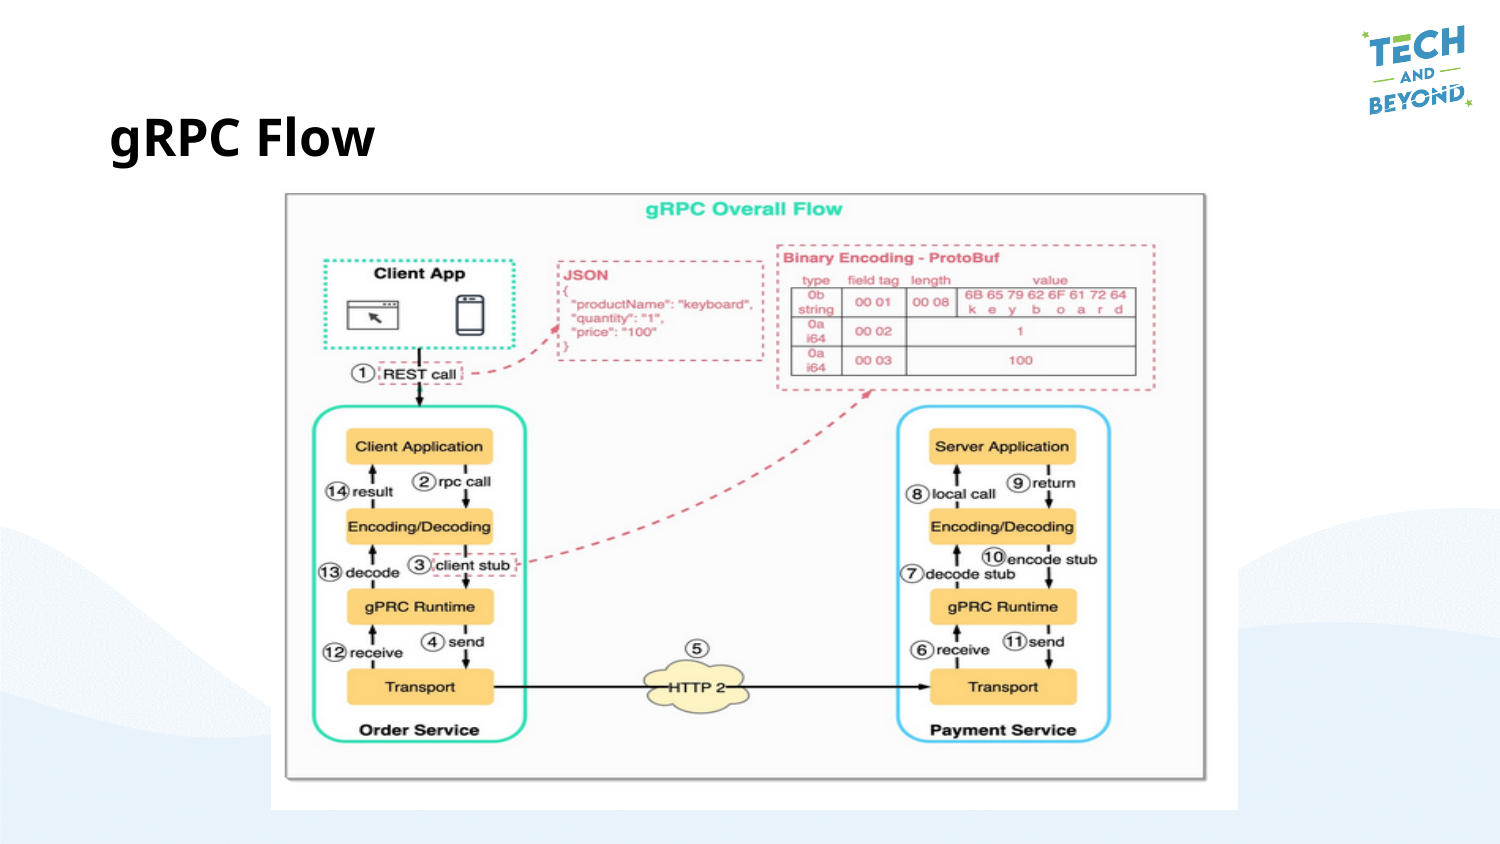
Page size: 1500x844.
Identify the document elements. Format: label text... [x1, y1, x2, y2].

text_box gRPC Flow [94, 77, 818, 132]
picture [0, 0, 1500, 844]
